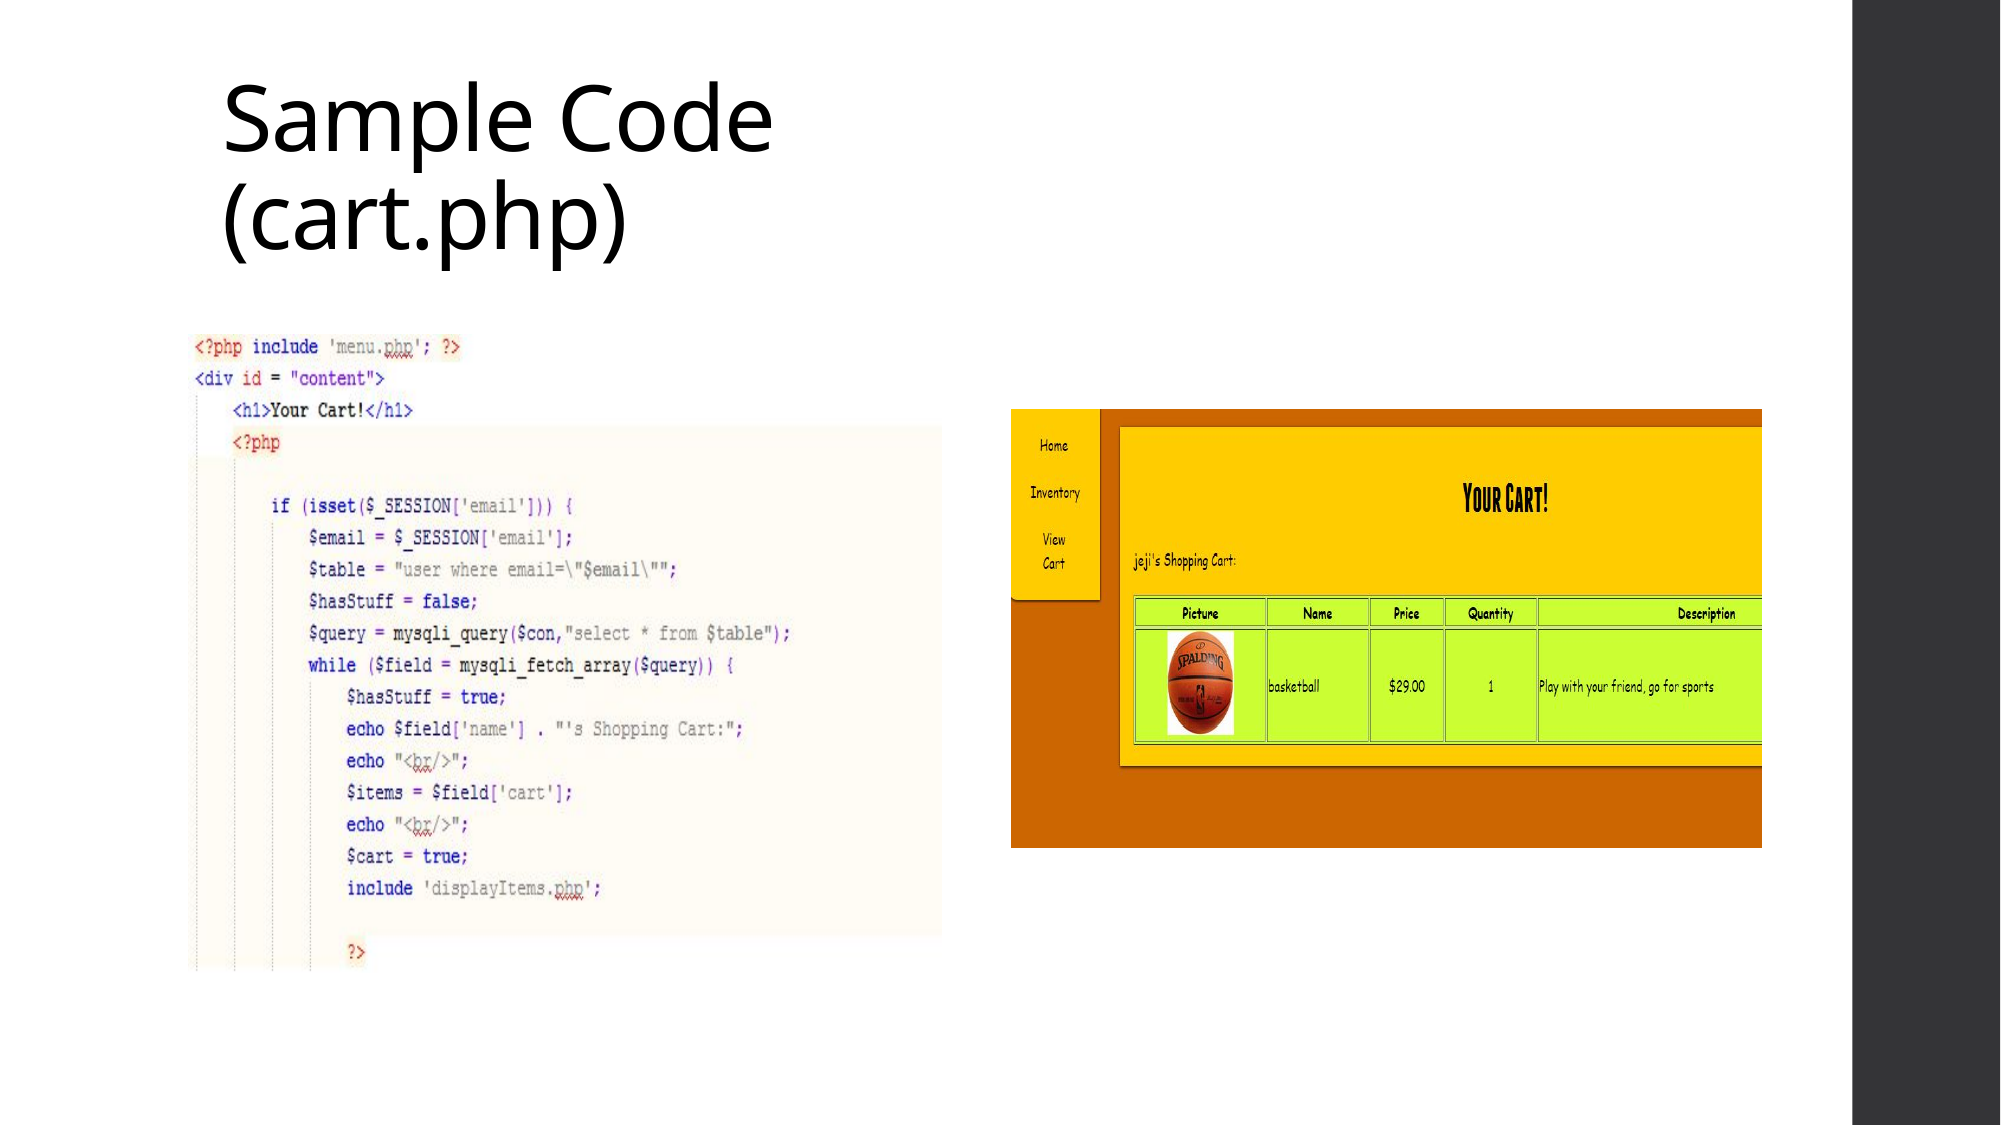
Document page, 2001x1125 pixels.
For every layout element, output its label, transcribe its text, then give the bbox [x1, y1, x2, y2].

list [1011, 408, 1762, 848]
title Sample Code (cart.php) [206, 60, 1797, 278]
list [188, 333, 943, 973]
